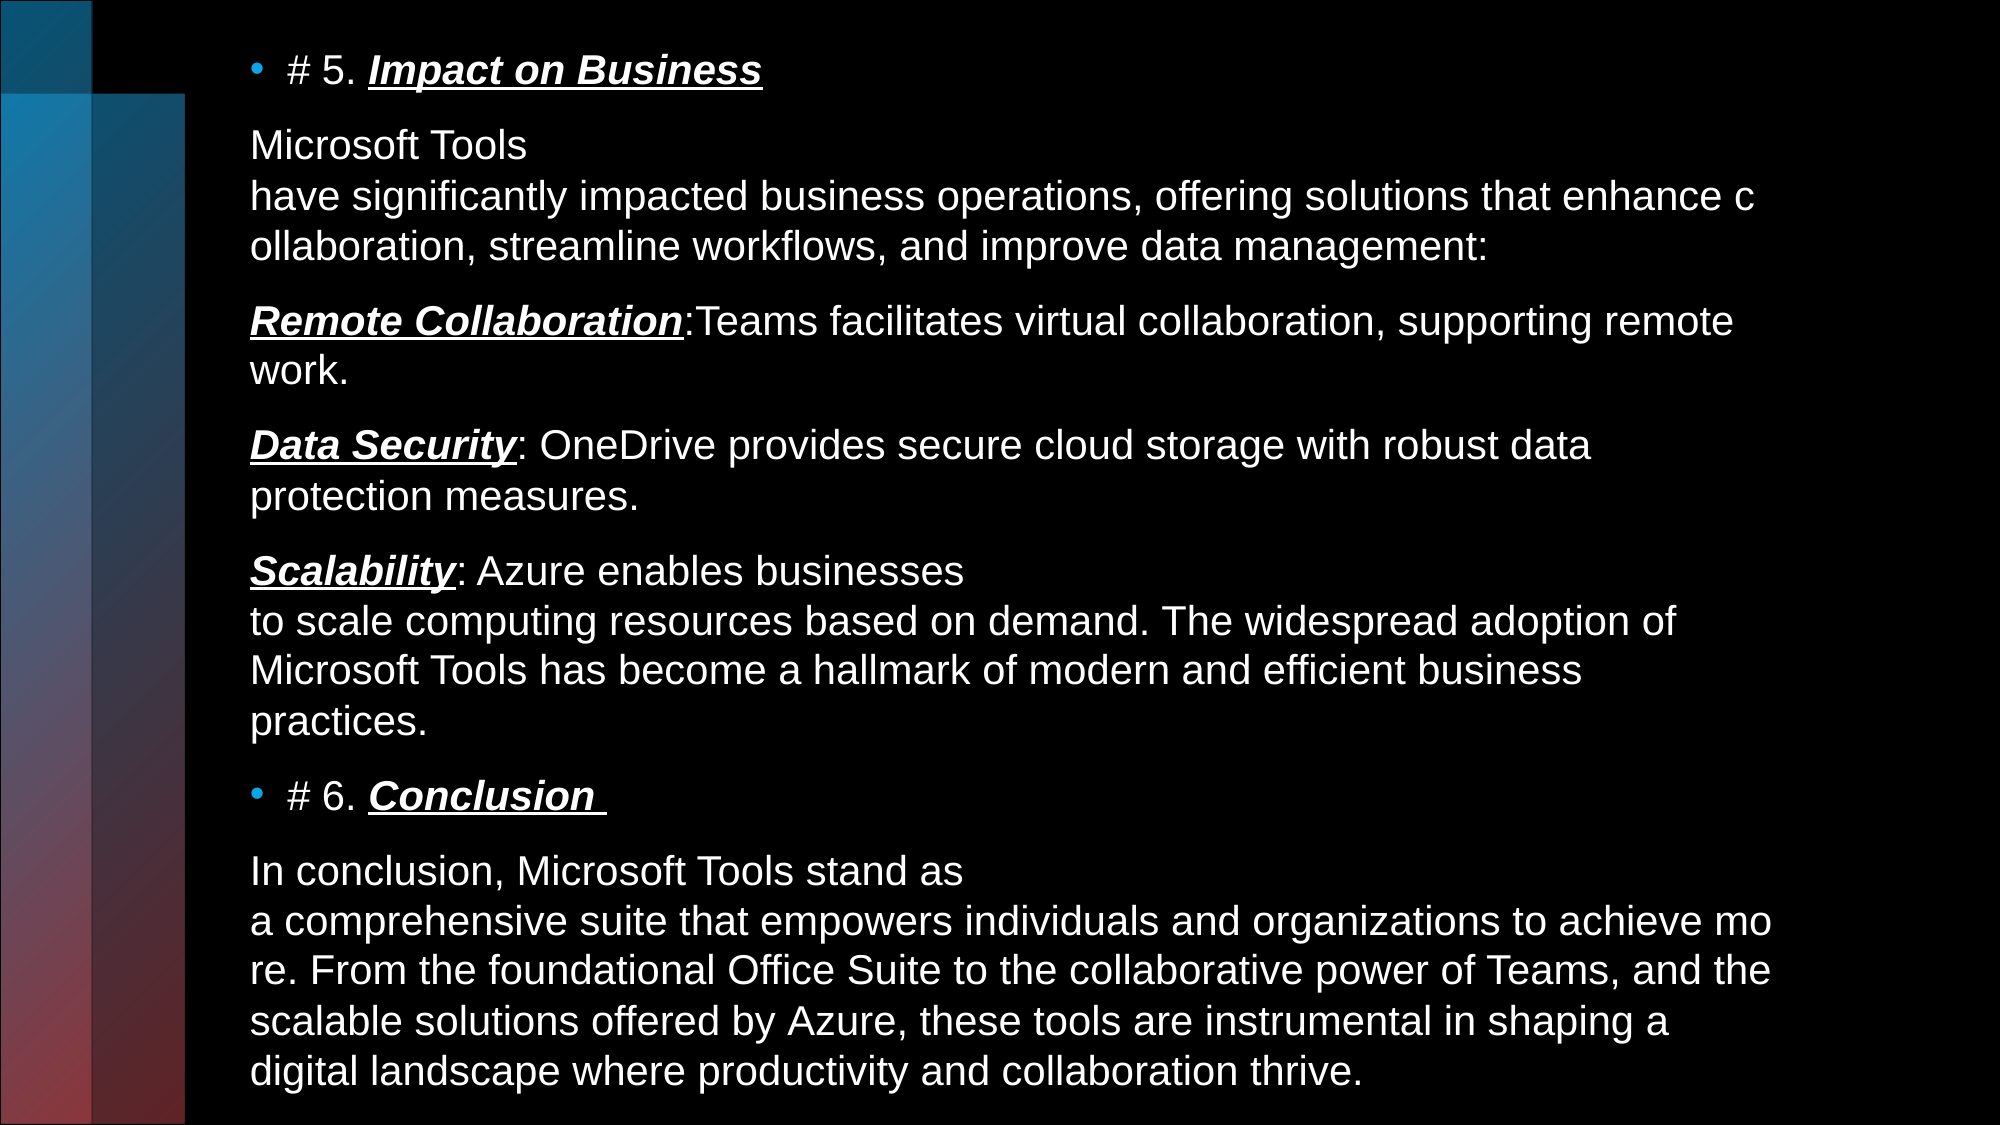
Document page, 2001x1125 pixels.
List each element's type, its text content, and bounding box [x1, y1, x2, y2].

list # 5. Impact on Business Microsoft Tools have significantly impacted business operations, offering solutions that enhance collaboration, streamline workflows, and improve data management: Remote Collaboration:Teams facilitates virtual collaboration, supporting remote work. Data Security: OneDrive provides secure cloud storage with robust data protection measures. Scalability: Azure enables businesses to scale computing resources based on demand. The widespread adoption of Microsoft Tools has become a hallmark of modern and efficient business practices. # 6. Conclusion In conclusion, Microsoft Tools stand as a comprehensive suite that empowers individuals and organizations to achieve more. From the foundational Office Suite to the collaborative power of Teams, and the scalable solutions offered by Azure, these tools are instrumental in shaping a digital landscape where productivity and collaboration thrive. [234, 35, 1791, 1022]
